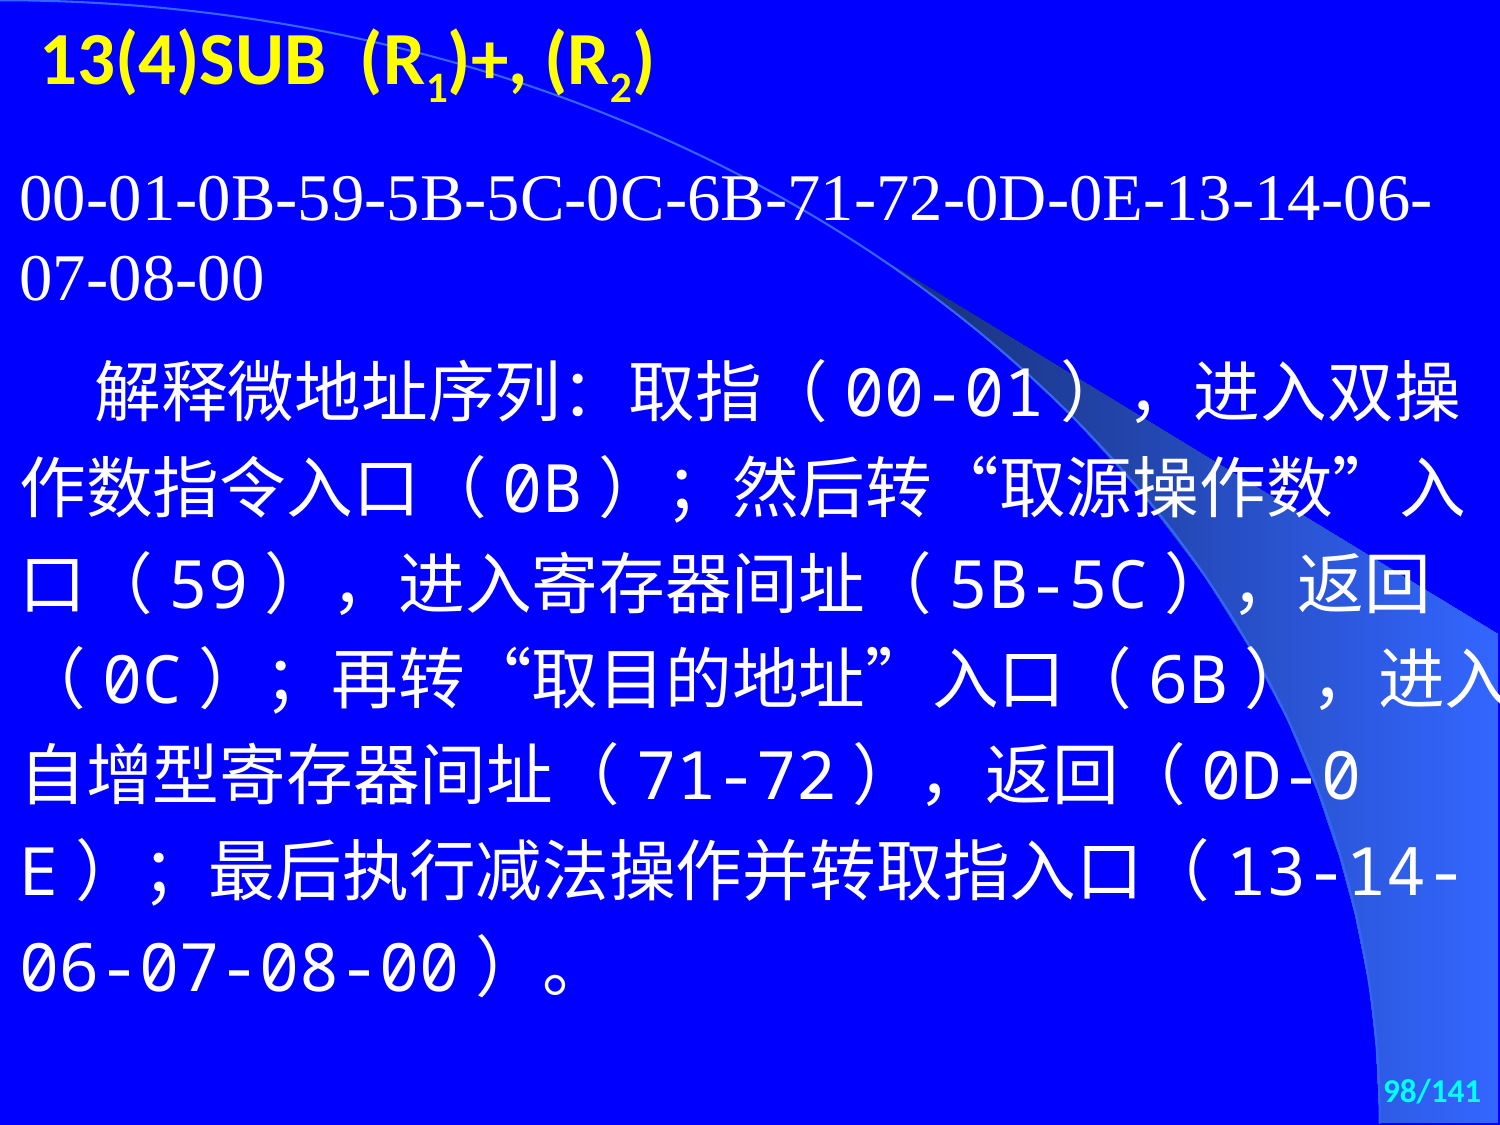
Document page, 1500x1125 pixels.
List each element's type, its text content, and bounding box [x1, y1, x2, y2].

text_box 解释微地址序列：取指（00-01），进入双操作数指令入口（0B）；然后转“取源操作数”入口（59），进入寄存器间址（5B-5C），返回（0C）；再转“取目的地址”入口（6B），进入自增型寄存器间址（71-72），返回（0D-0E）；最后执行减法操作并转取指入口（13-14-06-07-08-00）。 [4, 326, 1500, 1013]
text_box 13(4)SUB (R1)+, (R2) [24, 1, 688, 119]
slide_number 98/141 [1318, 1061, 1497, 1121]
text_box 00-01-0B-59-5B-5C-0C-6B-71-72-0D-0E-13-14-06-07-08-00 [4, 146, 1497, 321]
